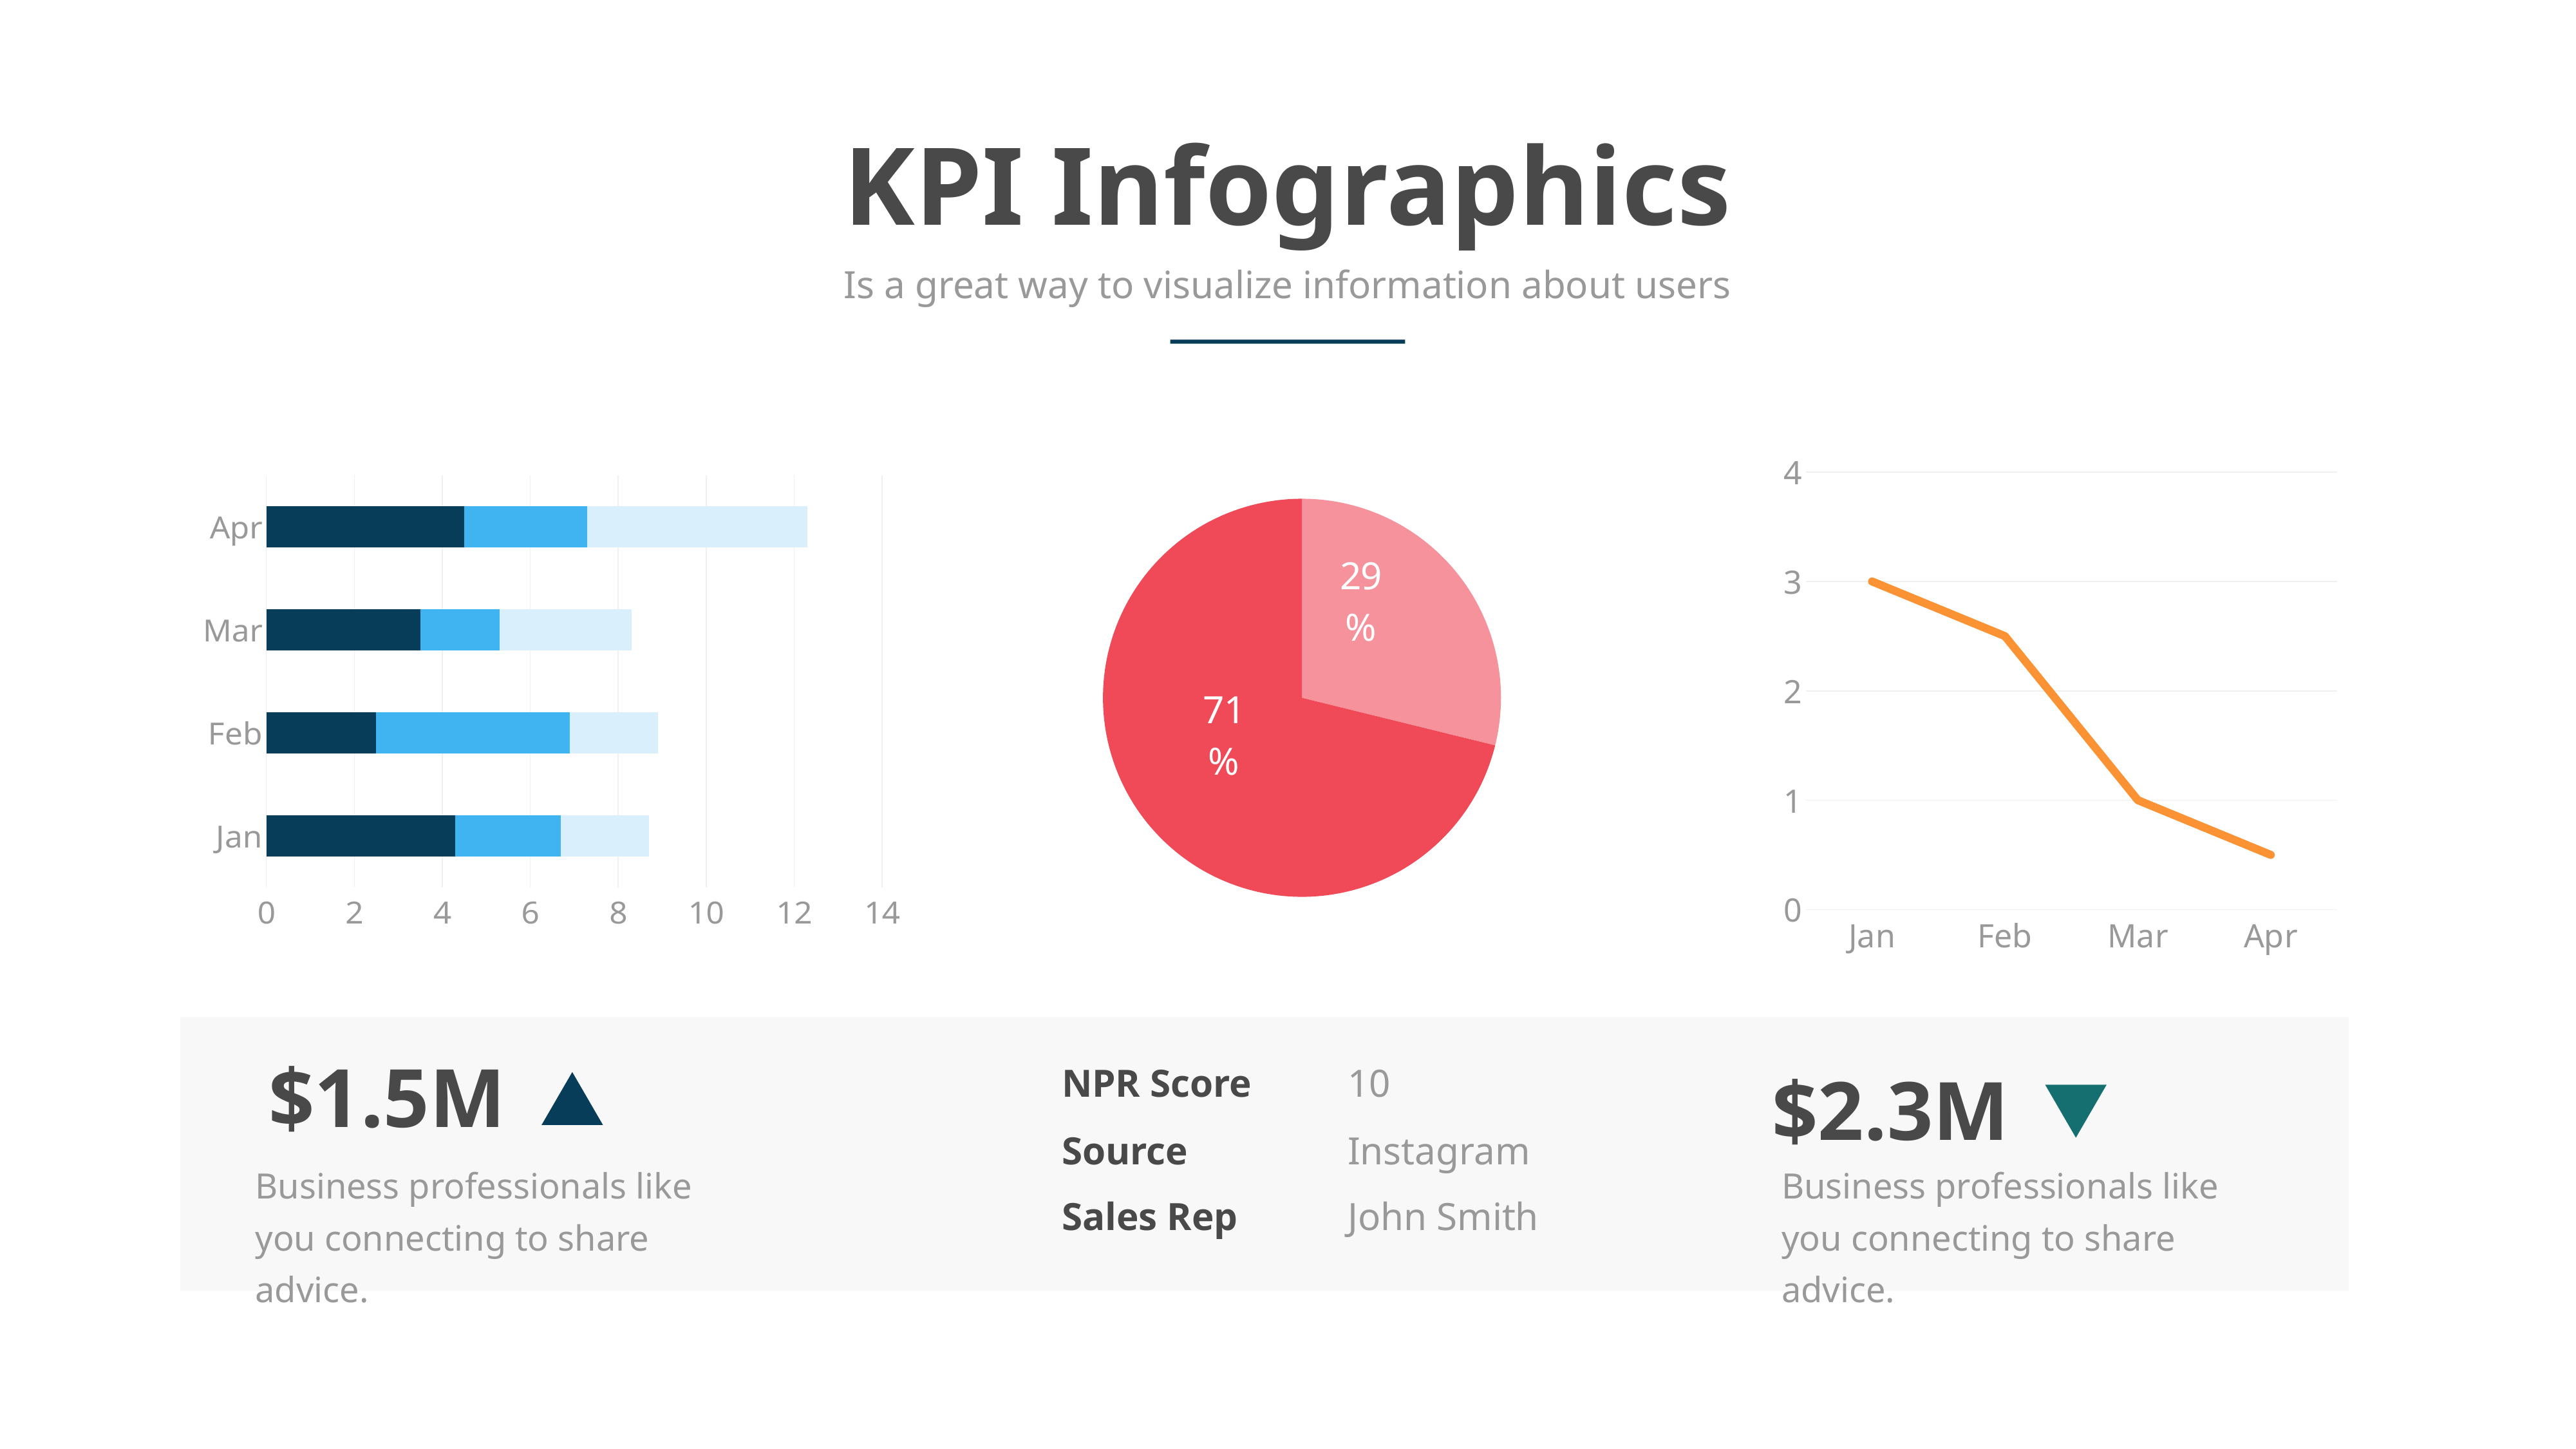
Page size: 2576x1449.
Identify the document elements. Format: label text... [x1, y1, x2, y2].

text_box NPR Score [1052, 1055, 1310, 1110]
text_box John Smith [1338, 1188, 1565, 1243]
text_box KPI Infographics [834, 113, 1741, 252]
text_box [180, 1016, 2349, 1291]
text_box Source [1052, 1122, 1338, 1177]
chart [1772, 439, 2349, 967]
text_box Is a great way to visualize information about users [825, 256, 1749, 311]
chart [1039, 434, 1565, 961]
text_box Instagram [1338, 1122, 1565, 1177]
chart [202, 439, 901, 933]
text_box 10 [1338, 1055, 1426, 1110]
text_box [1170, 339, 1406, 345]
text_box Business professionals like you connecting to share advice. [245, 1149, 758, 1314]
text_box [1762, 1055, 2132, 1162]
text_box Business professionals like you connecting to share advice. [1772, 1149, 2284, 1314]
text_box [259, 1042, 629, 1150]
text_box Sales Rep [1052, 1188, 1338, 1243]
